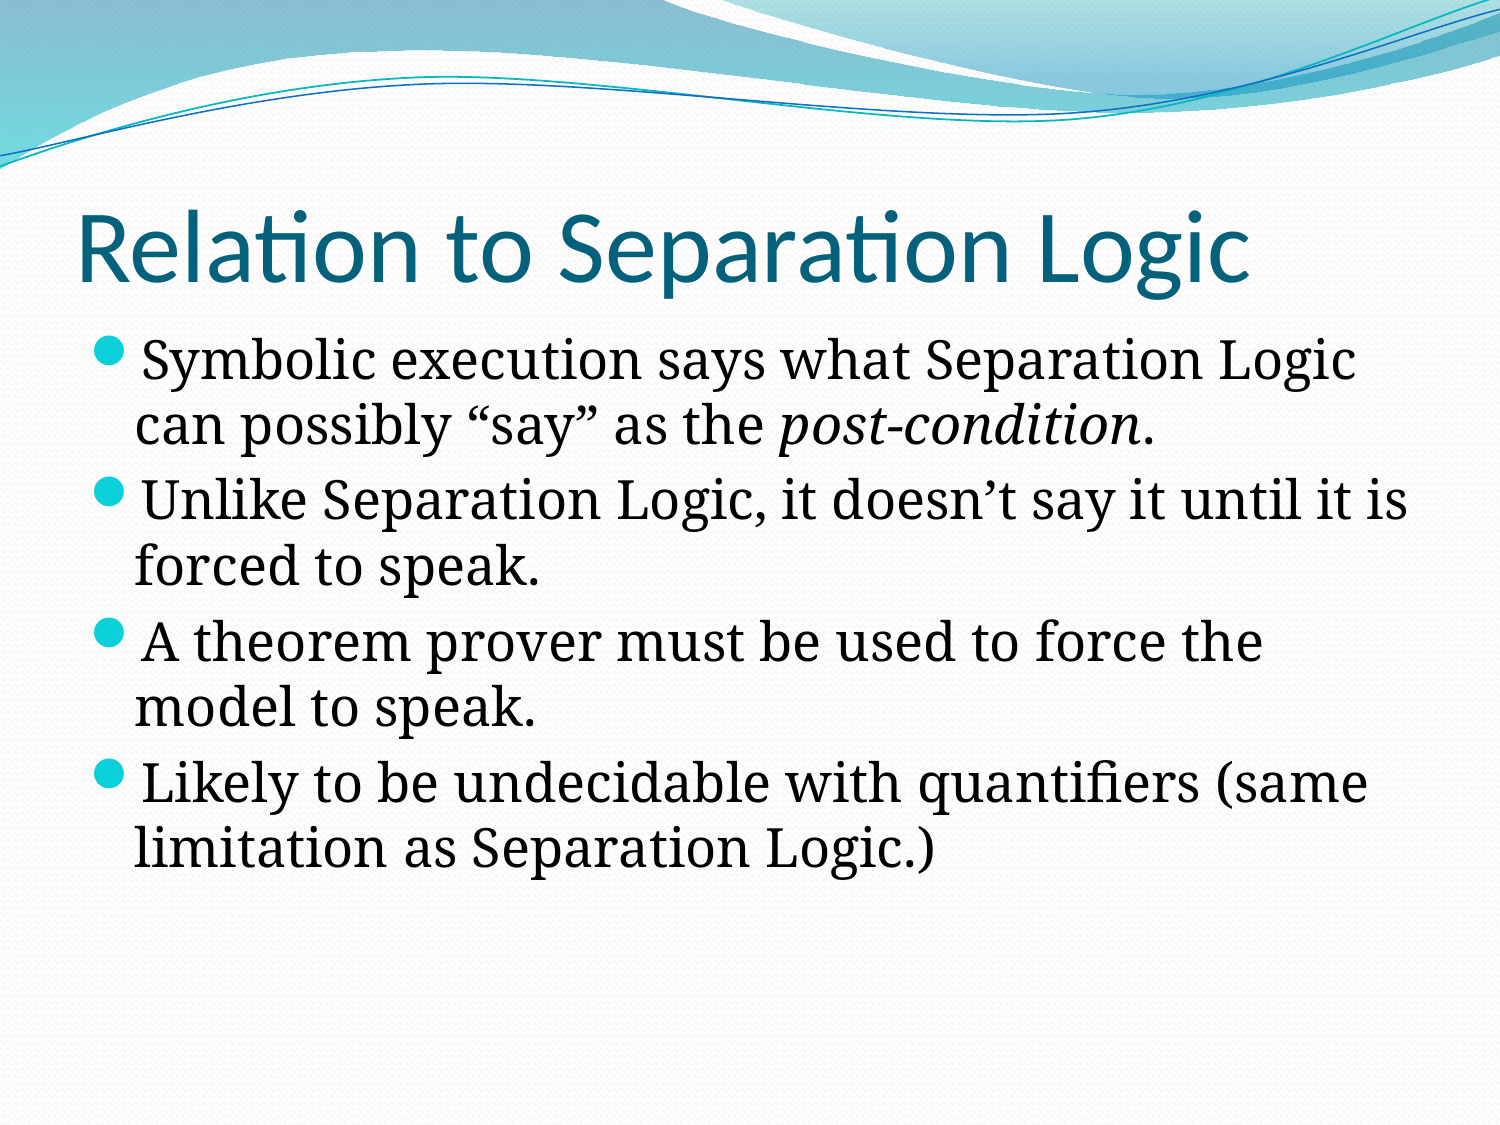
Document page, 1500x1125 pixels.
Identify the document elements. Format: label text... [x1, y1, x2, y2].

title Relation to Separation Logic [75, 115, 1425, 303]
list Symbolic execution says what Separation Logic can possibly “say” as the post-condition. Unlike Separation Logic, it doesn’t say it until it is forced to speak. A theorem prover must be used to force the model to speak. Likely to be undecidable with quantifiers (same limitation as Separation Logic.) [75, 317, 1425, 1038]
